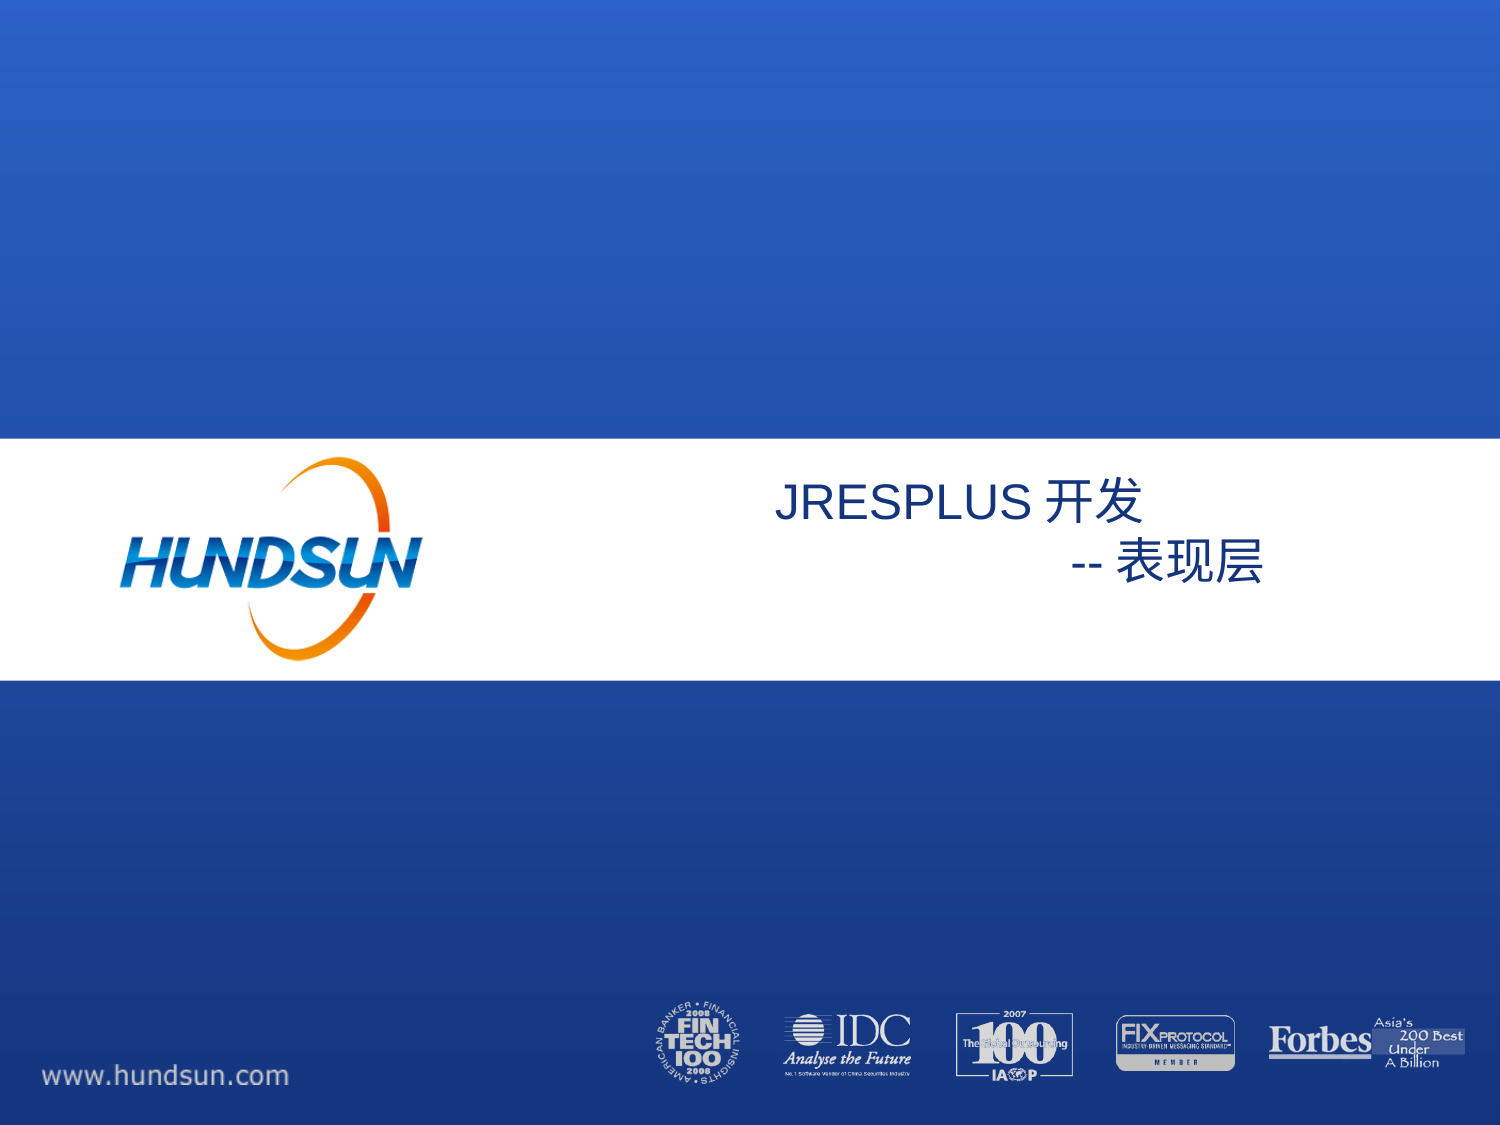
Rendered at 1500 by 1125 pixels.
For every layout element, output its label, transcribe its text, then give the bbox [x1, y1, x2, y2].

title JRESPLUS开发 --表现层 [454, 444, 1465, 616]
picture [956, 1004, 1073, 1086]
picture [647, 995, 748, 1089]
picture [782, 1014, 911, 1077]
picture [1269, 1014, 1465, 1071]
picture [41, 1064, 290, 1085]
picture [111, 449, 431, 669]
picture [1115, 1015, 1235, 1071]
